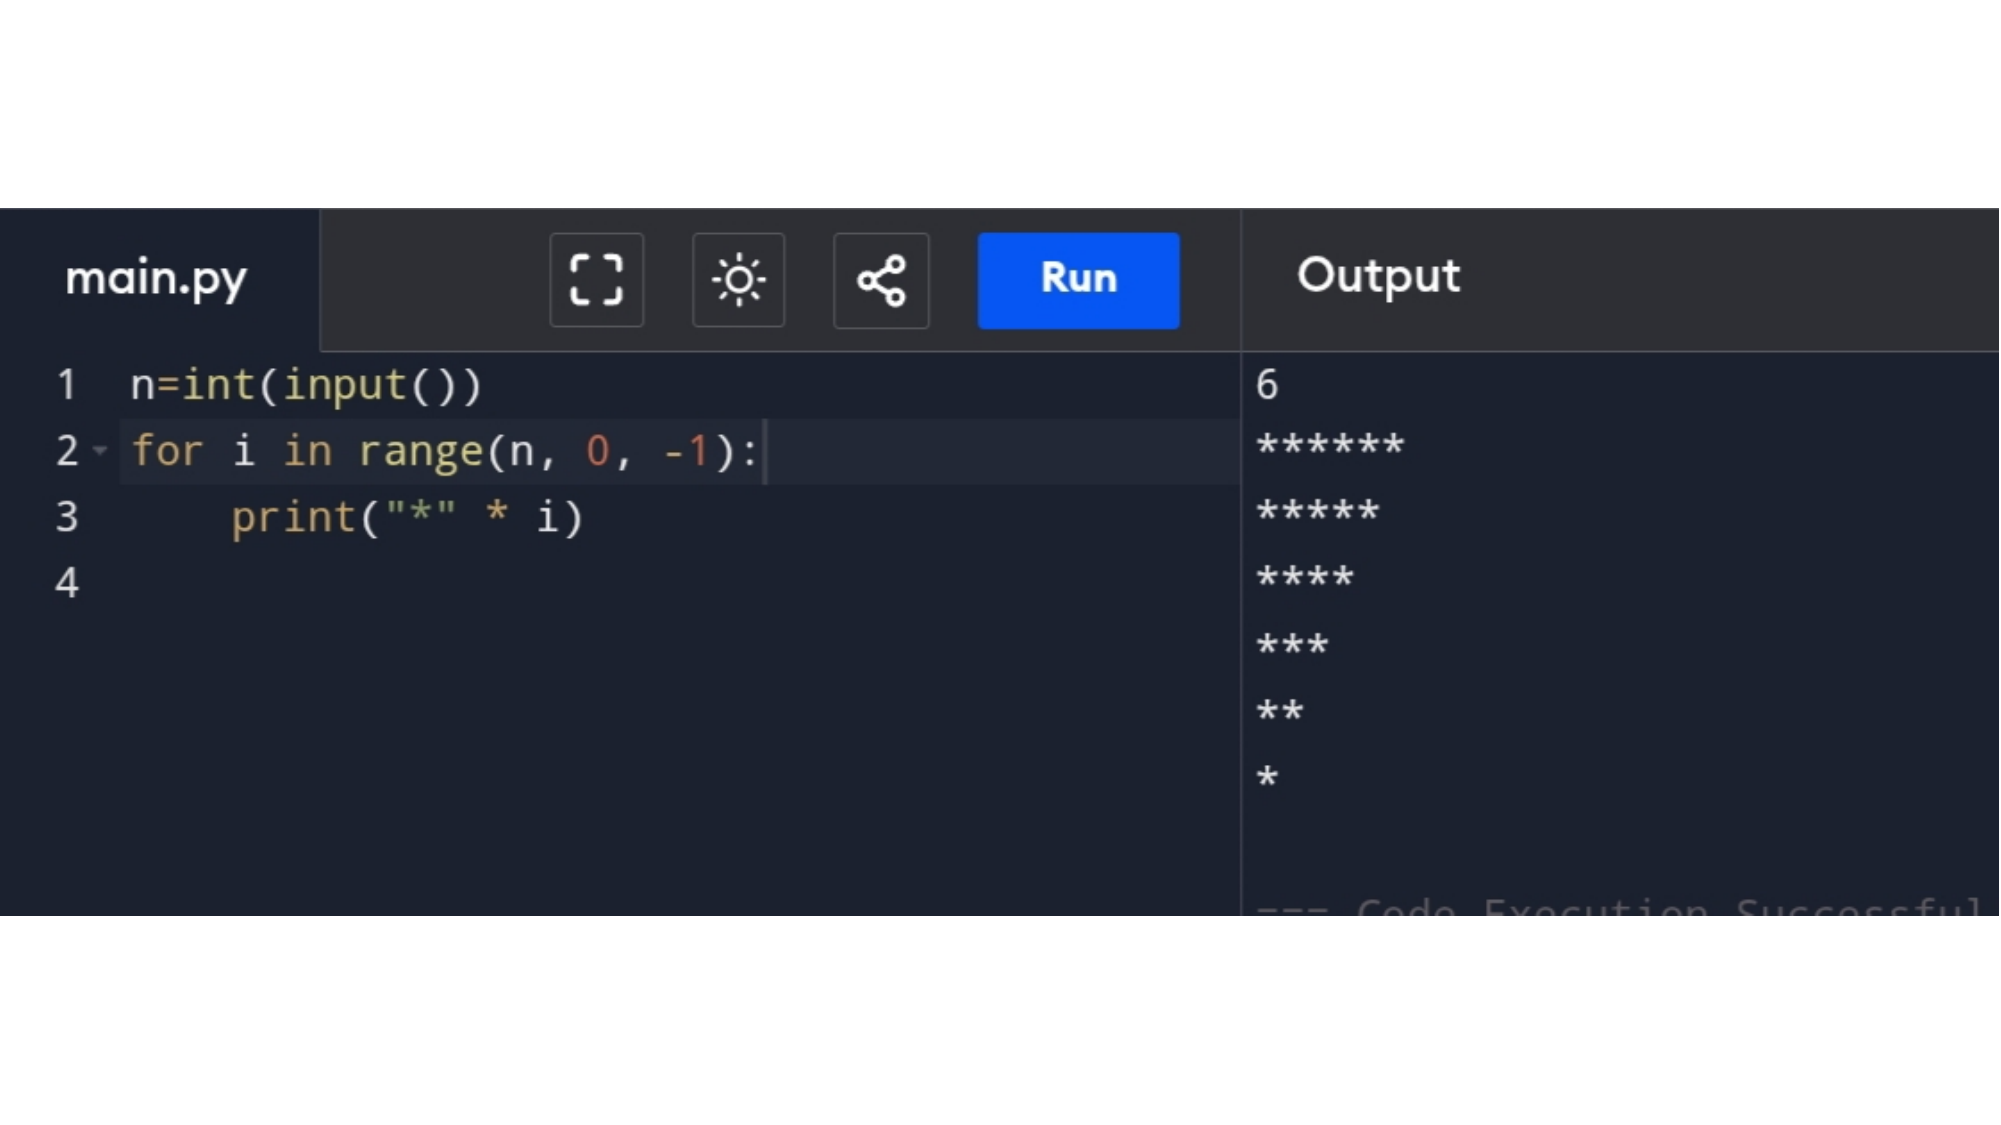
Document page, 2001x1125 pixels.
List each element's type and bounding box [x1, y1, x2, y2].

picture [0, 208, 1999, 916]
